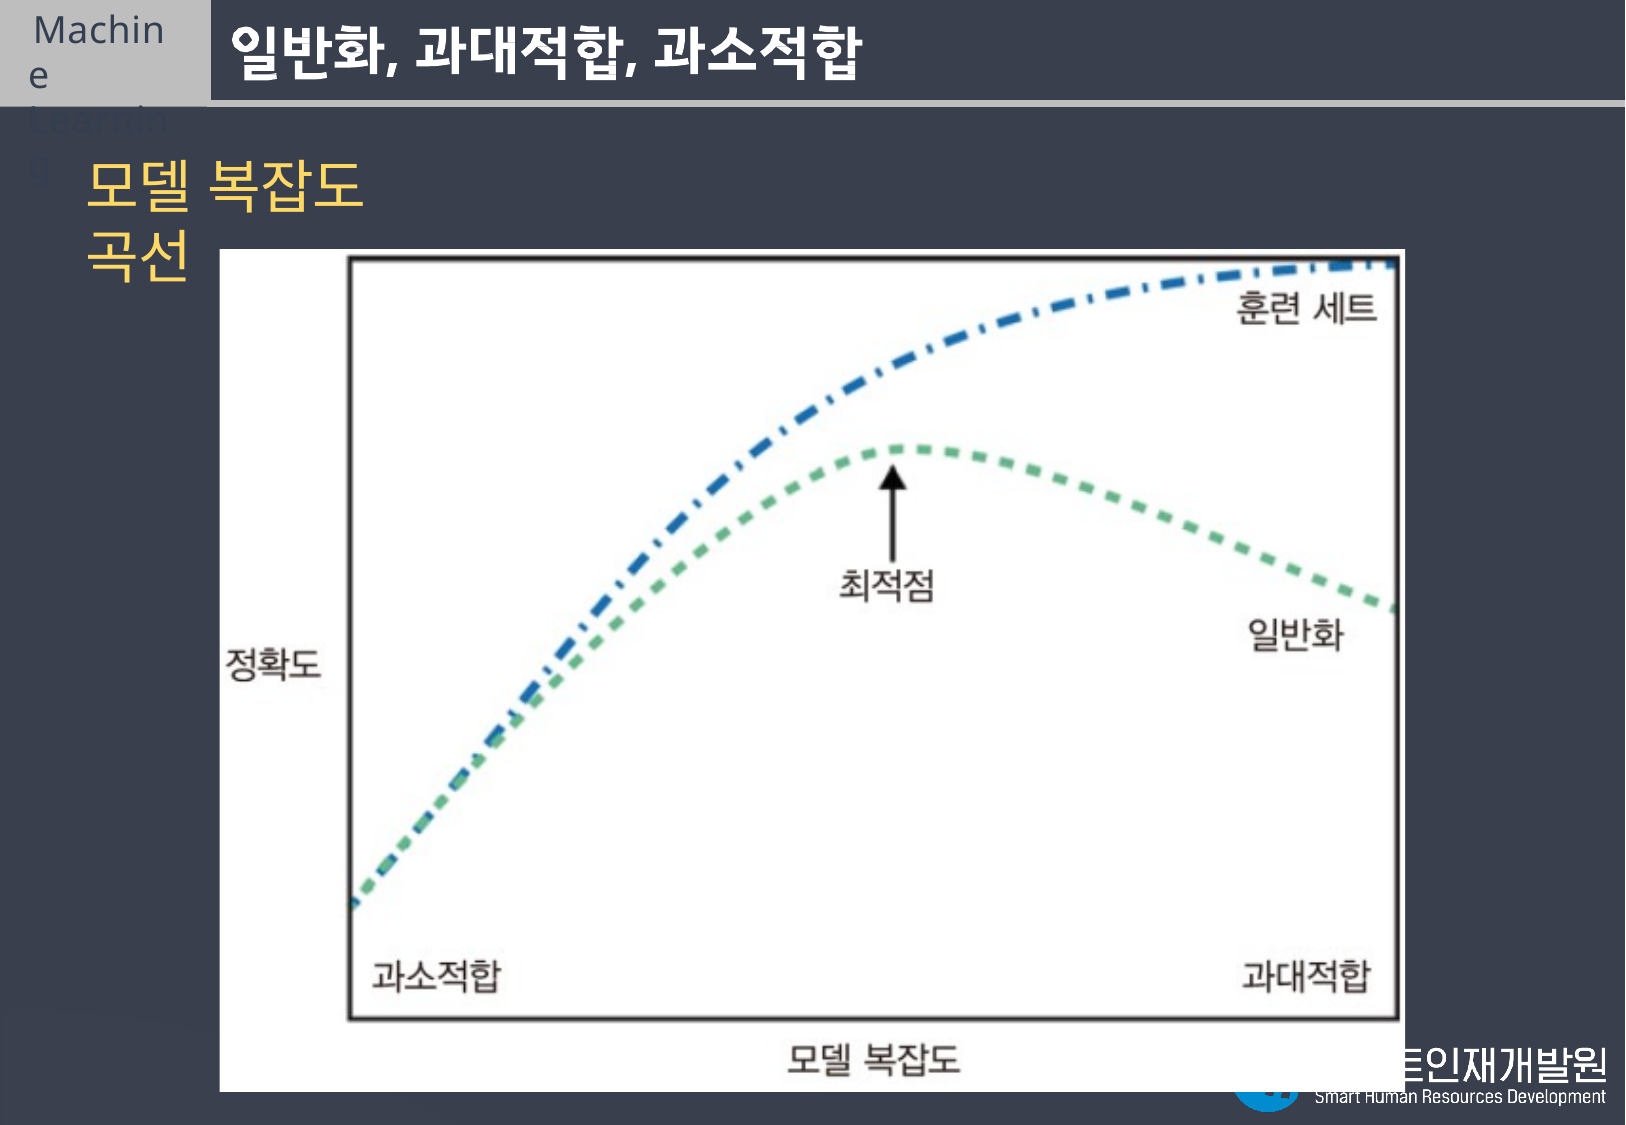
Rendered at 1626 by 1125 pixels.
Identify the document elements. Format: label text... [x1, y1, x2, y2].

text_box Machine Learning [26, 3, 185, 186]
text_box [625, 63, 637, 77]
text_box [787, 26, 805, 57]
text_box [386, 63, 398, 77]
text_box [708, 52, 756, 70]
text_box [520, 28, 554, 57]
text_box [813, 25, 856, 81]
text_box [244, 55, 277, 81]
text_box [655, 44, 689, 67]
text_box [710, 27, 754, 56]
text_box [658, 28, 685, 55]
text_box [760, 28, 793, 57]
text_box [334, 25, 385, 75]
text_box [847, 26, 863, 59]
text_box [219, 249, 1406, 1092]
text_box [495, 26, 515, 75]
picture [0, 104, 1625, 1125]
text_box [773, 59, 805, 80]
text_box [471, 28, 494, 61]
text_box [416, 26, 467, 75]
text_box [608, 26, 624, 59]
text_box 모델 복잡도 곡선 [83, 148, 487, 291]
text_box [232, 26, 260, 53]
text_box [317, 26, 332, 65]
text_box [266, 26, 275, 54]
text_box [0, 0, 211, 107]
picture [211, 0, 1625, 103]
text_box [548, 26, 566, 57]
text_box [284, 28, 310, 57]
text_box [690, 26, 705, 75]
text_box [294, 60, 327, 80]
text_box [574, 25, 616, 81]
text_box [534, 59, 566, 80]
